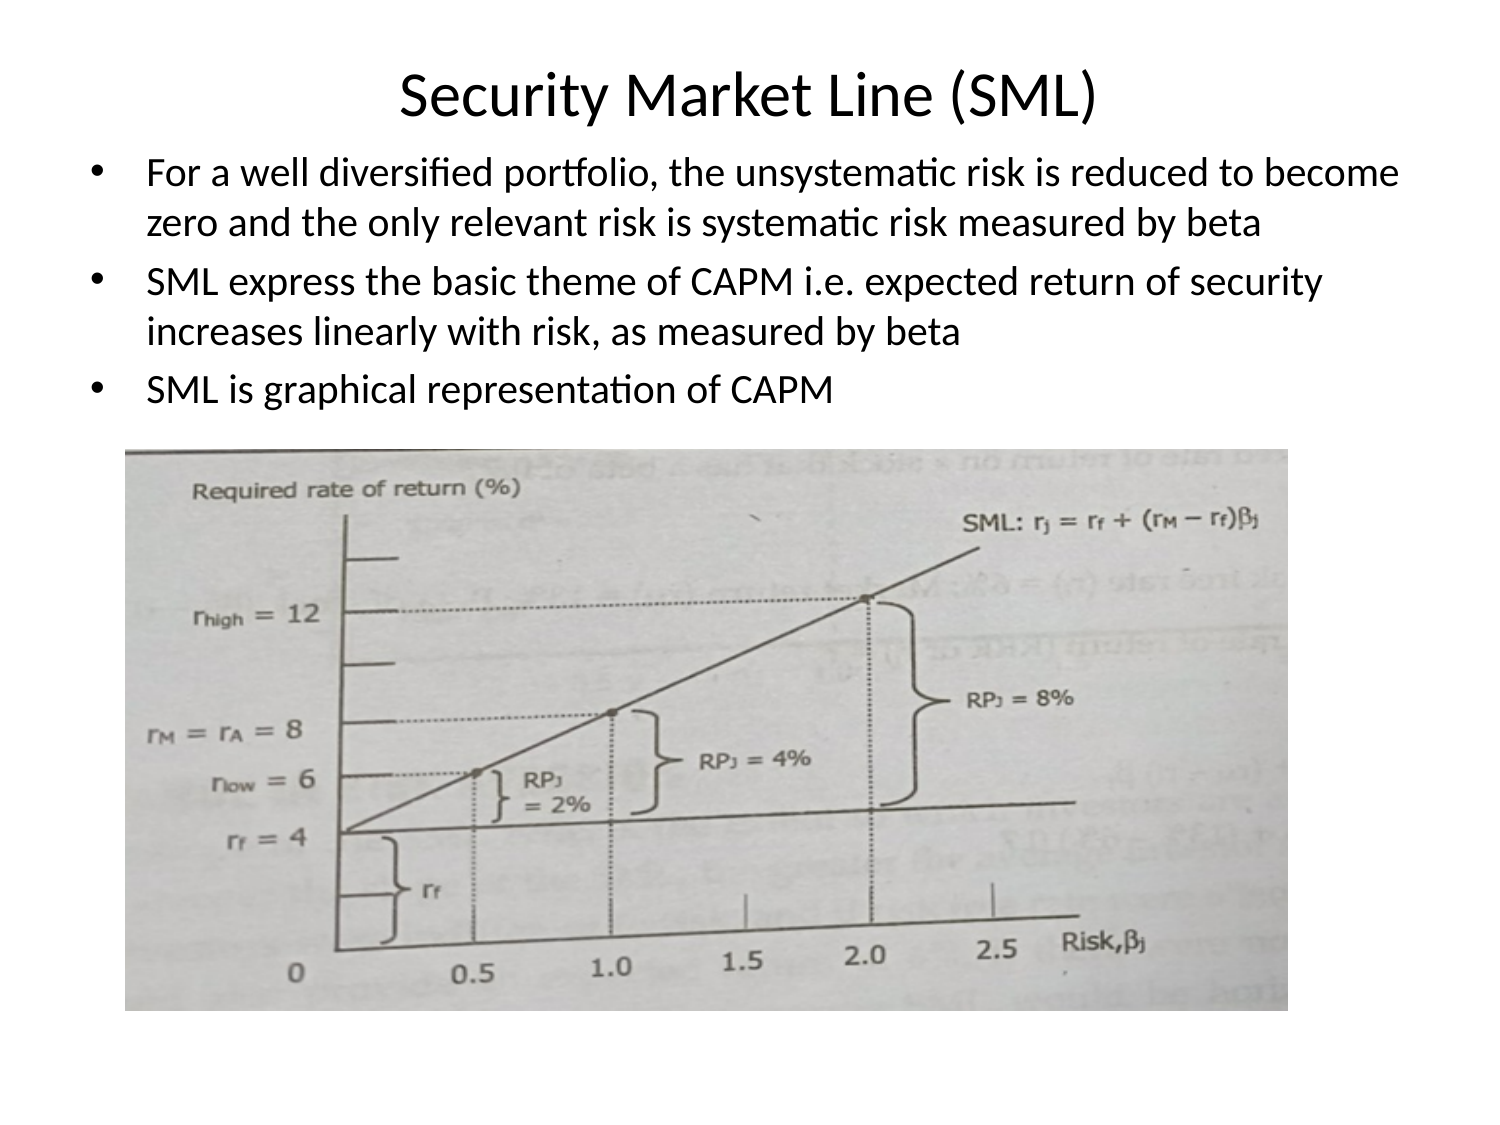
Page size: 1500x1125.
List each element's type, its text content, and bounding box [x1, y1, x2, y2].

title Security Market Line (SML) [75, 45, 1425, 137]
list For a well diversified portfolio, the unsystematic risk is reduced to become zero and the only relevant risk is systematic risk measured by beta SML express the basic theme of CAPM i.e. expected return of security increases linearly with risk, as measured by beta SML is graphical representation of CAPM [75, 137, 1425, 1075]
picture [124, 449, 1288, 1012]
